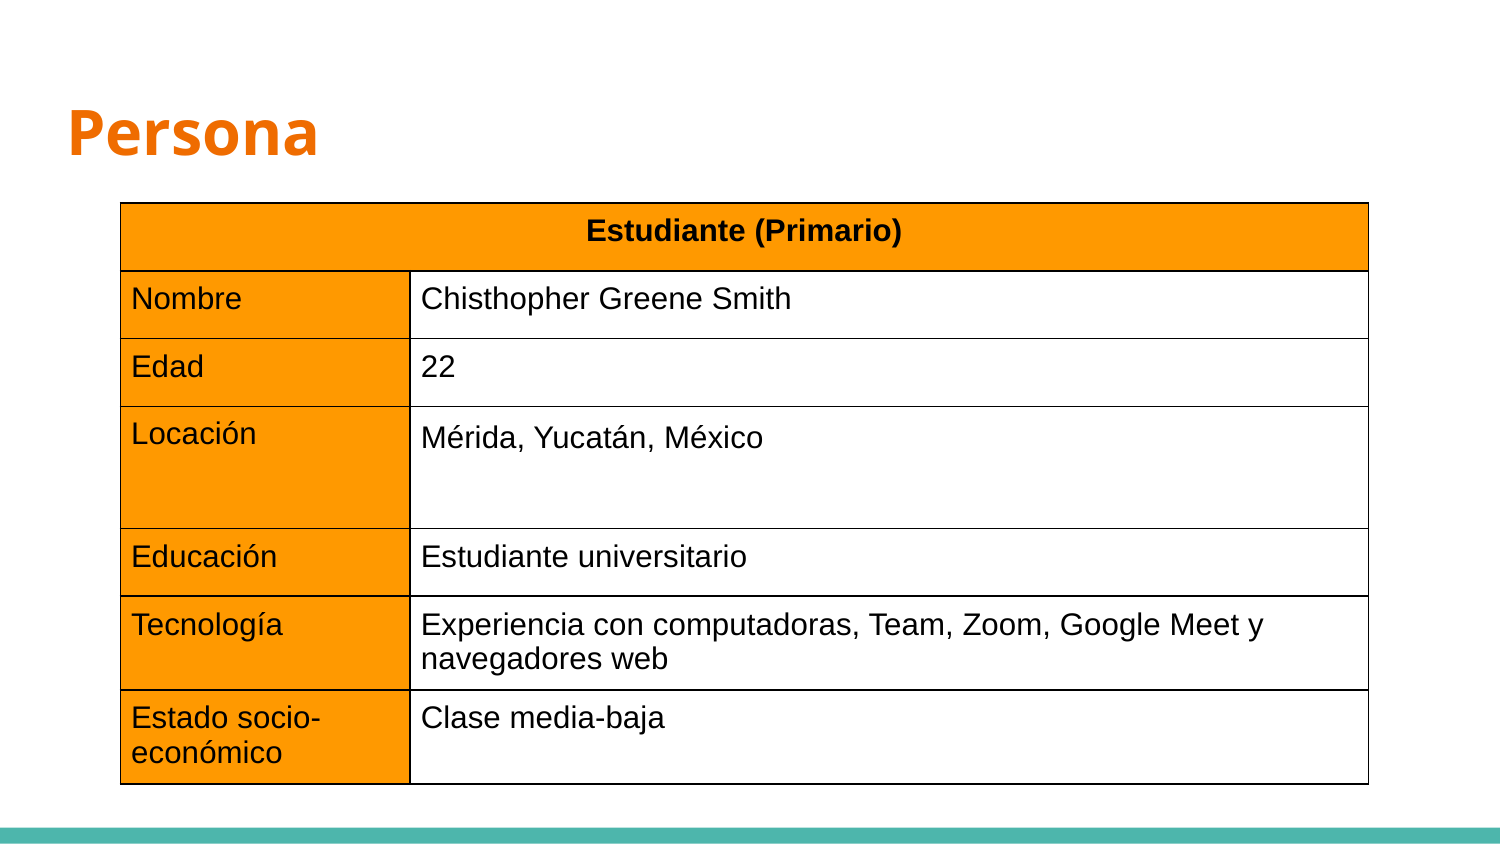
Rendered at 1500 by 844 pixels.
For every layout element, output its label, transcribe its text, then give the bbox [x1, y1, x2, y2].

title Persona [51, 72, 1449, 189]
table_cell Mérida, Yucatán, México [411, 407, 1368, 528]
table_cell Locación [121, 407, 409, 528]
table_cell Experiencia con computadoras, Team, Zoom, Google Meet y navegadores web [411, 597, 1368, 689]
table_cell Nombre [121, 272, 409, 338]
table_cell Clase media-baja [411, 691, 1368, 783]
table_cell 22 [411, 339, 1368, 406]
table_cell Educación [121, 529, 409, 595]
table_cell Edad [121, 339, 409, 406]
table_cell Estudiante universitario [411, 529, 1368, 595]
table_cell Estado socio-económico [121, 691, 409, 783]
table_header Estudiante (Primario) [121, 204, 1368, 270]
table_cell Chisthopher Greene Smith [411, 272, 1368, 338]
table_cell Tecnología [121, 597, 409, 689]
